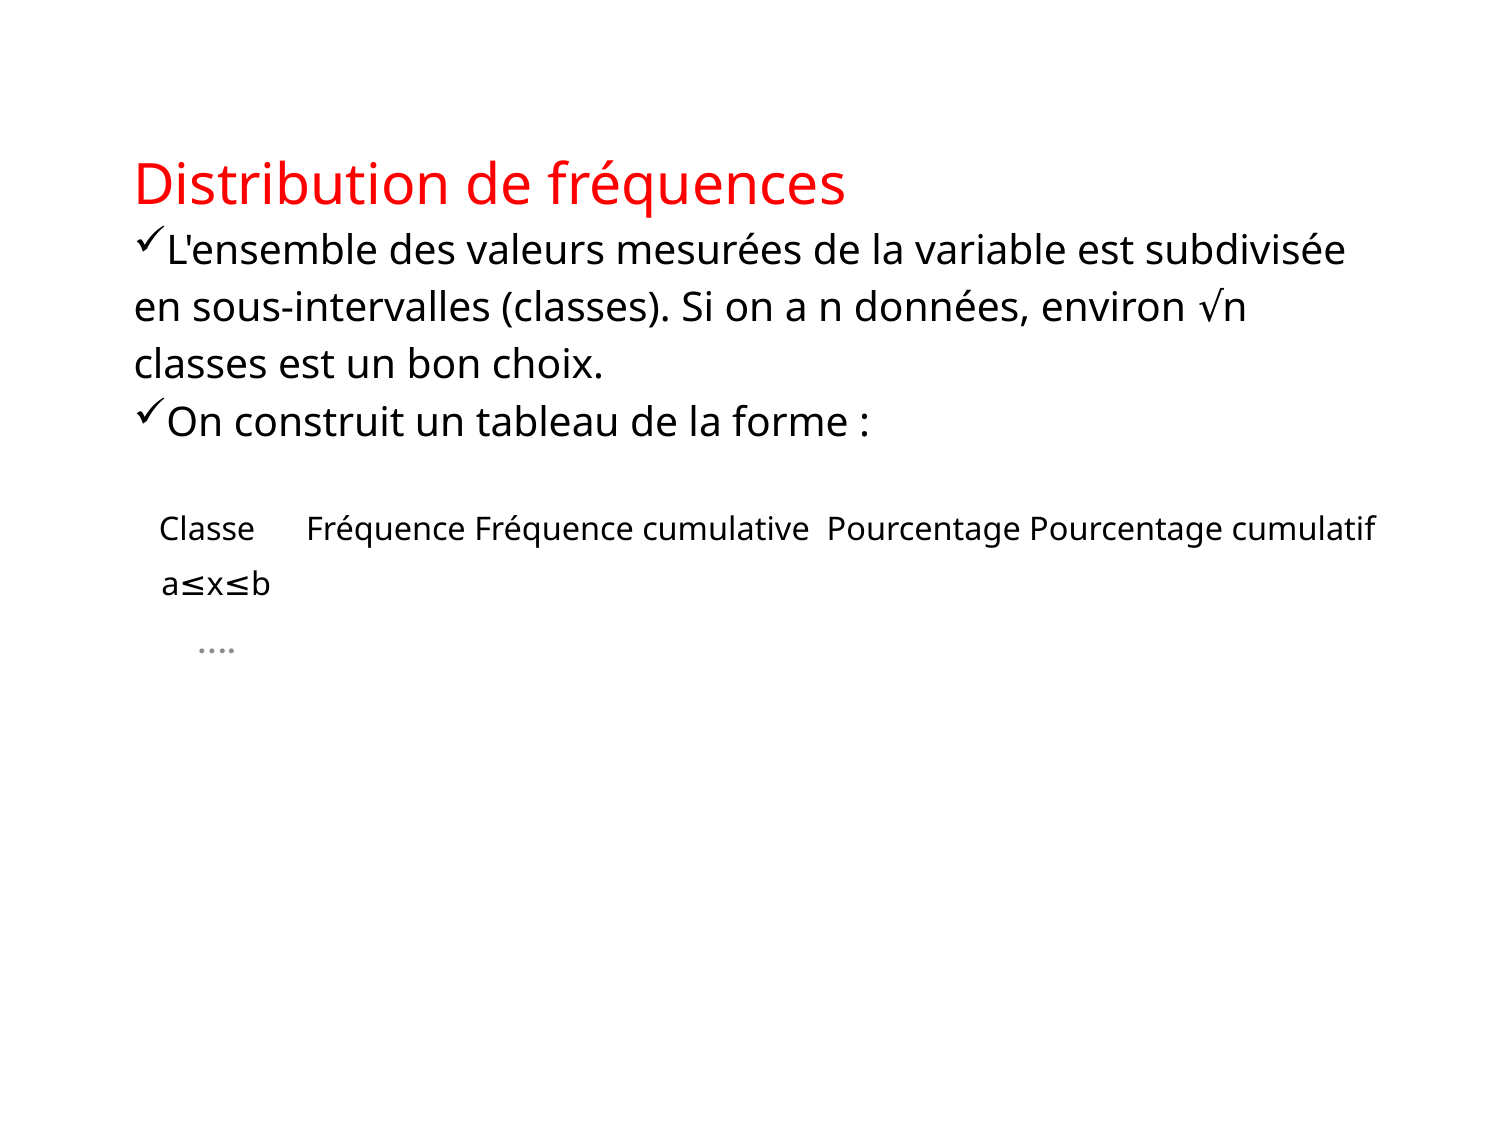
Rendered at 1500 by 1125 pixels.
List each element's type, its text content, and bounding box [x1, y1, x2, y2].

list Distribution de fréquences L'ensemble des valeurs mesurées de la variable est subdivisée en sous-intervalles (classes). Si on a n données, environ √n classes est un bon choix. On construit un tableau de la forme : Classe Fréquence Fréquence cumulative Pourcentage Pourcentage cumulatif a≤x≤b …. [118, 125, 1394, 669]
